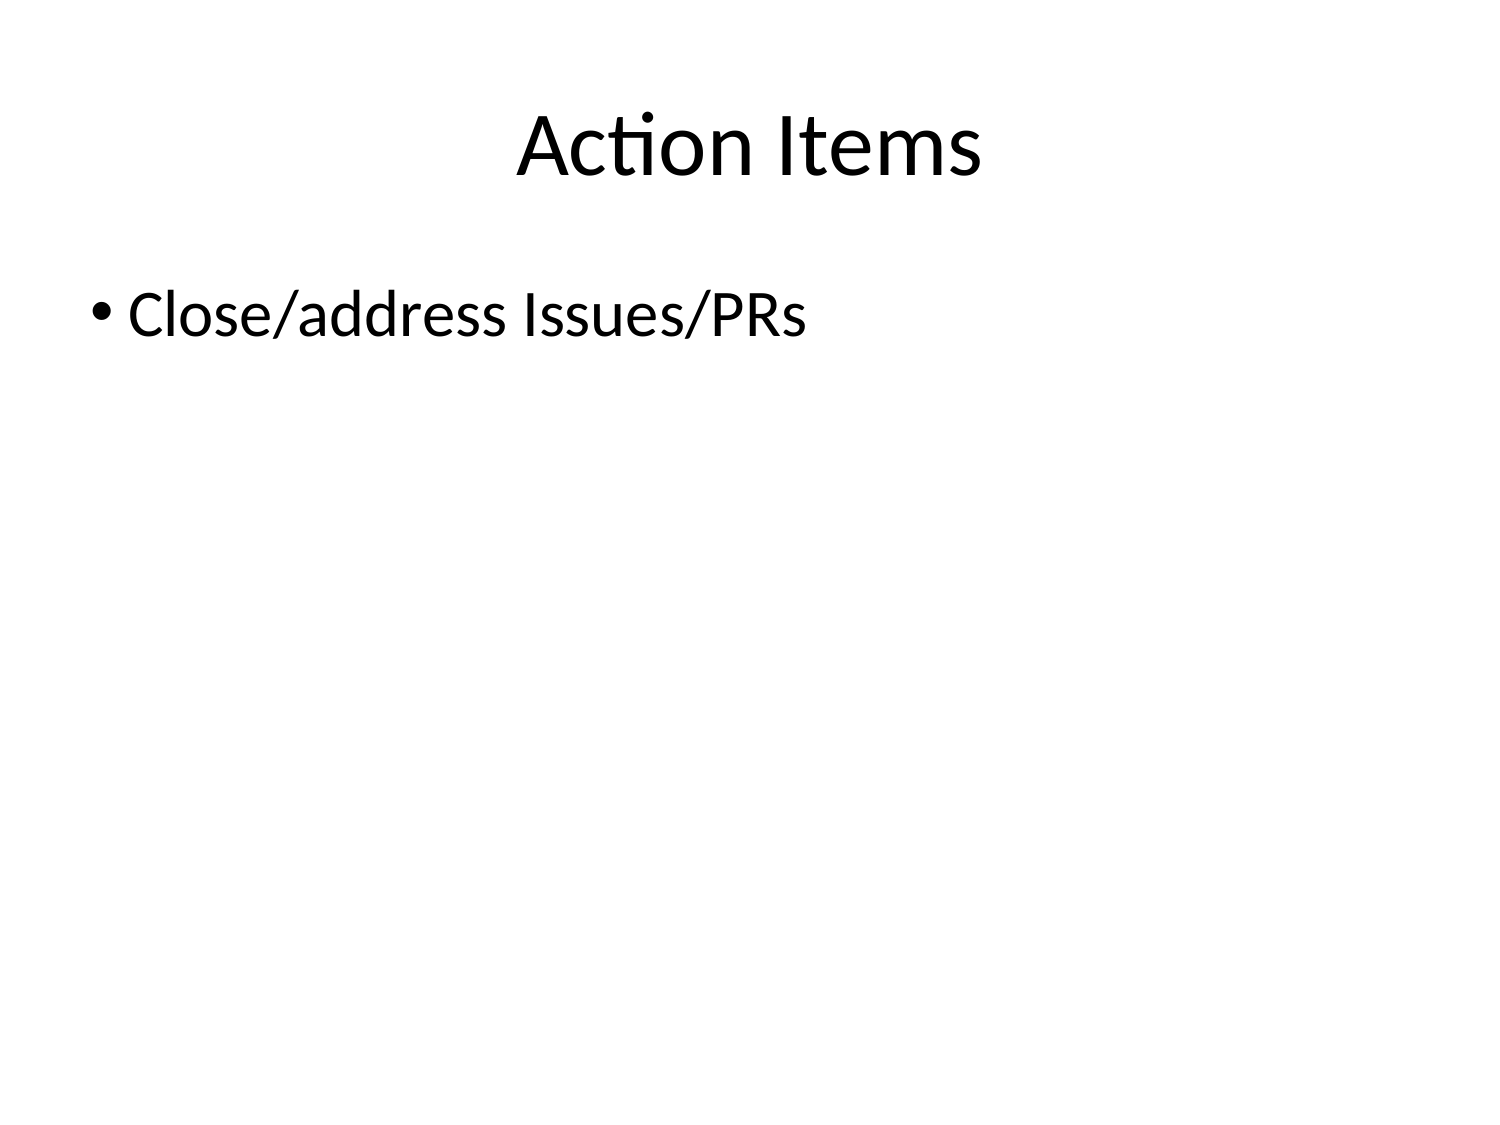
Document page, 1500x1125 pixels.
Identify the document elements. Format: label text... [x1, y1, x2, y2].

list Close/address Issues/PRs [75, 262, 1425, 1005]
title Action Items [75, 45, 1425, 233]
